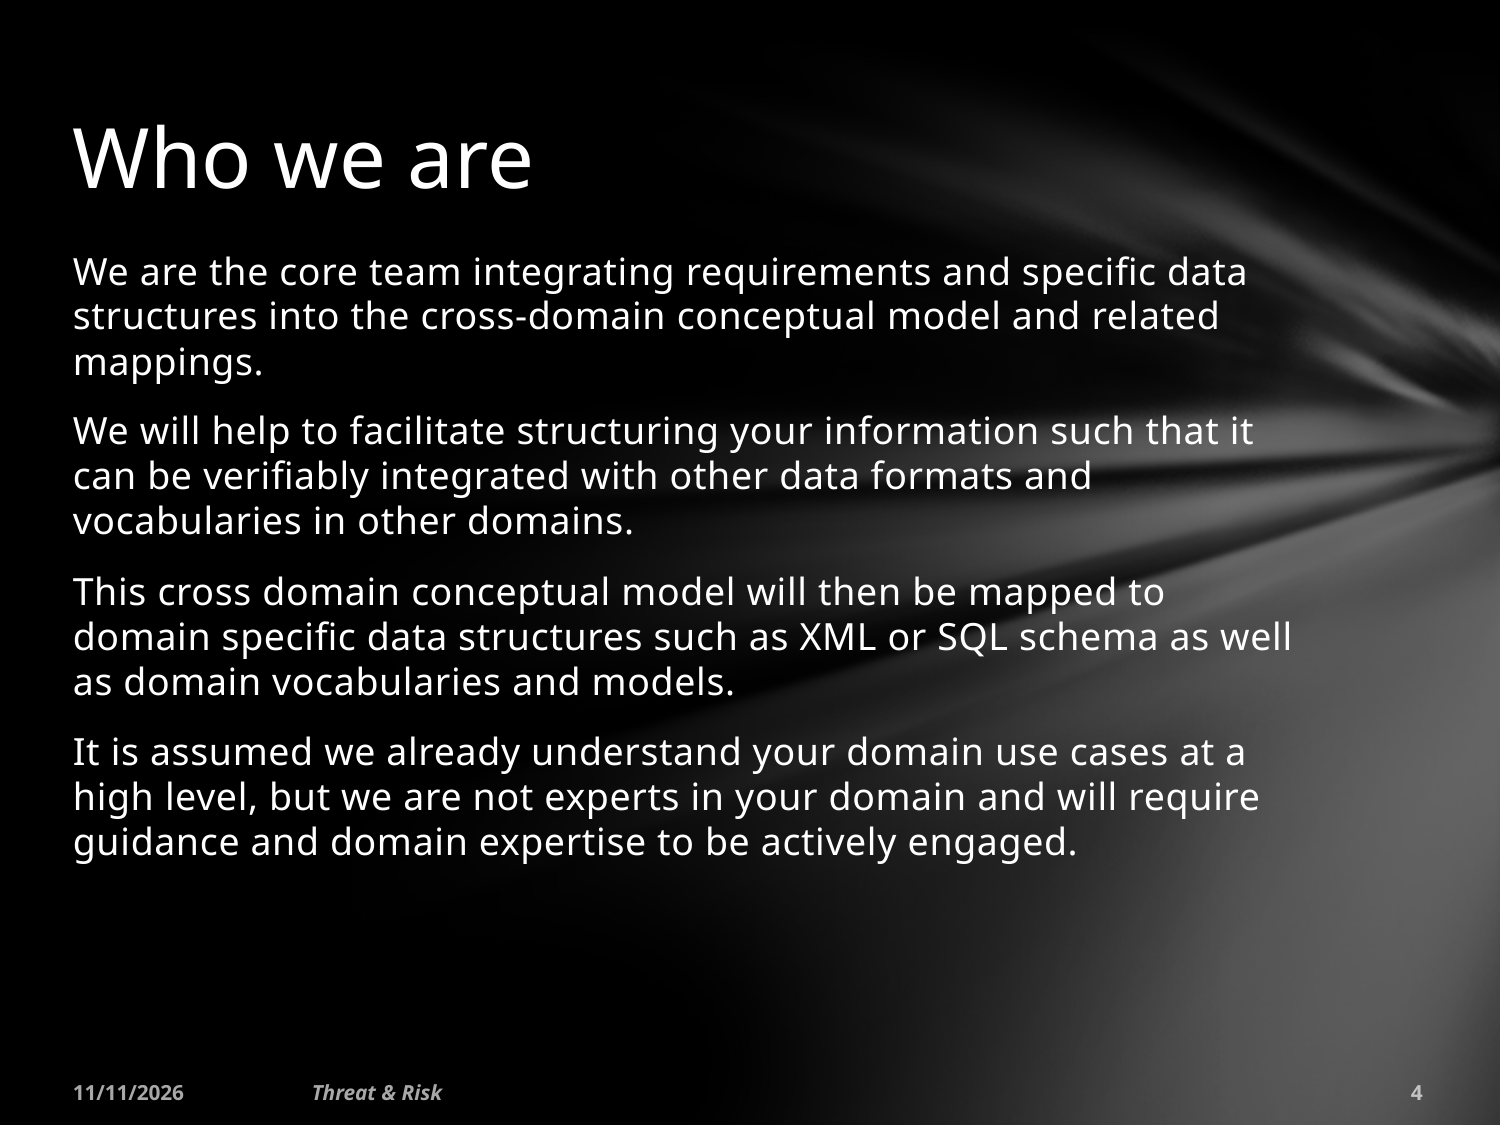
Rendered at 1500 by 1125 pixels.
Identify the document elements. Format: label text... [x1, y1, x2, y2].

title Who we are [57, 37, 1318, 213]
footer Threat & Risk [296, 1073, 968, 1115]
list We are the core team integrating requirements and specific data structures into the cross-domain conceptual model and related mappings. We will help to facilitate structuring your information such that it can be verifiably integrated with other data formats and vocabularies in other domains. This cross domain conceptual model will then be mapped to domain specific data structures such as XML or SQL schema as well as domain vocabularies and models. It is assumed we already understand your domain use cases at a high level, but we are not experts in your domain and will require guidance and domain expertise to be actively engaged. [57, 239, 1318, 1015]
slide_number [57, 1073, 296, 1115]
slide_number 4 [1293, 1073, 1438, 1115]
